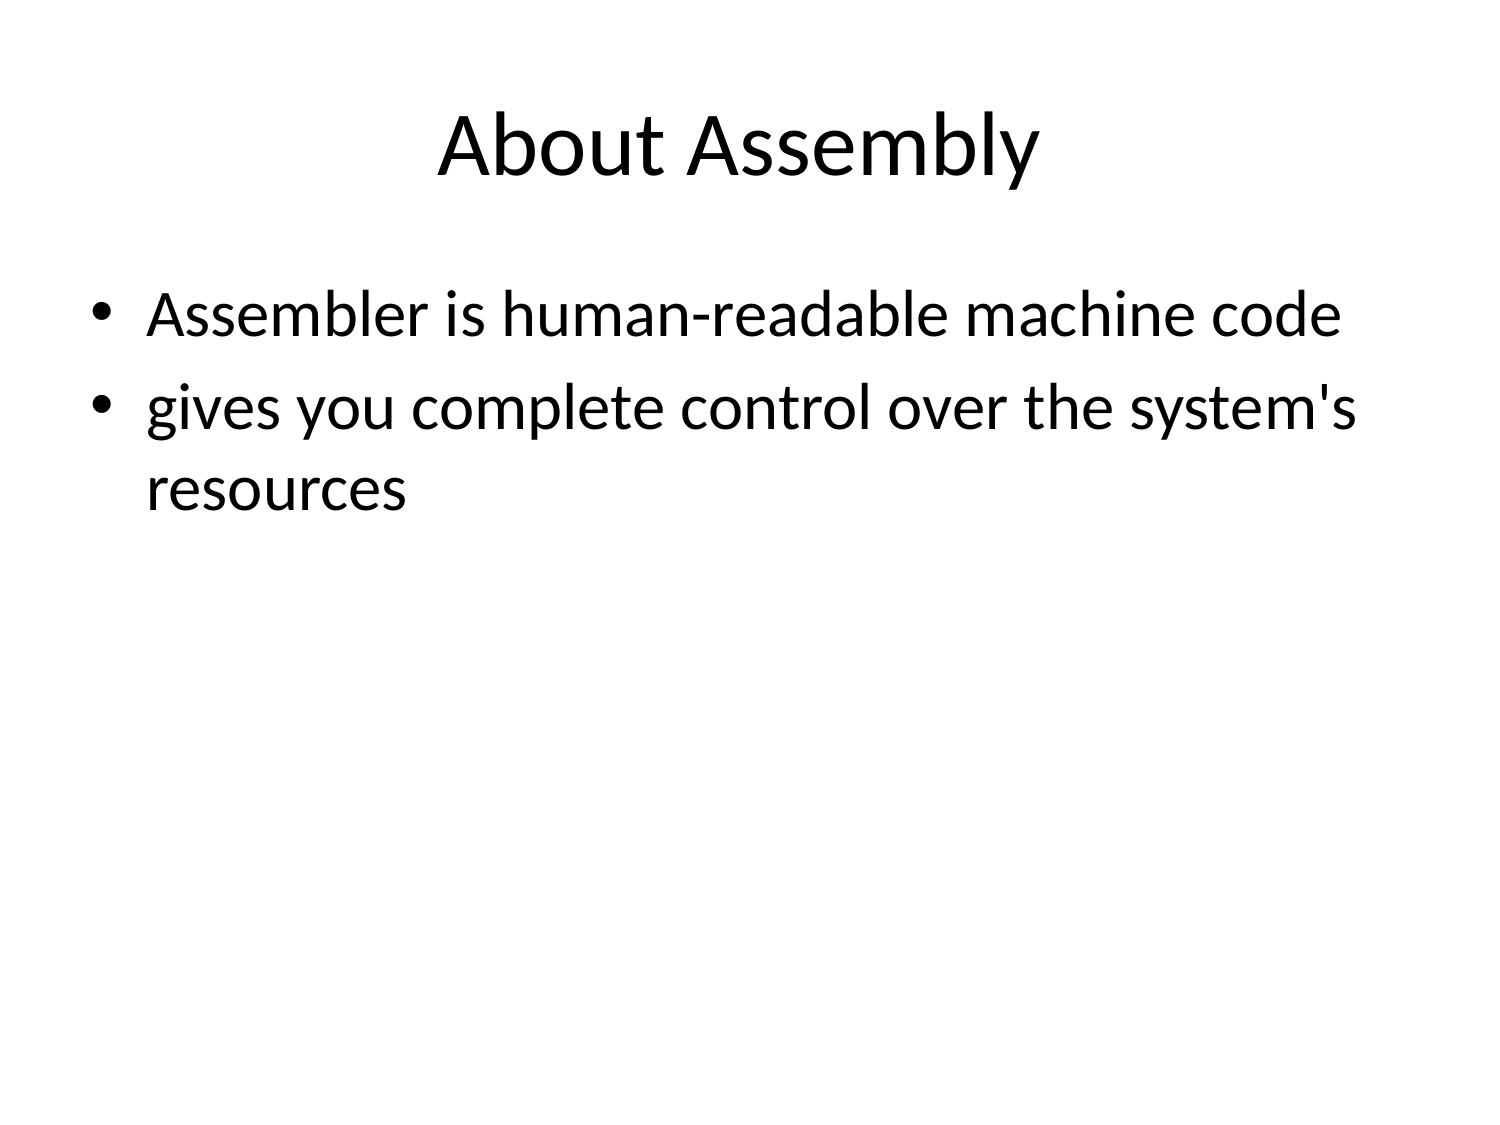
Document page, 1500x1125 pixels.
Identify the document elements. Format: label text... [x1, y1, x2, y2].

title About Assembly [75, 45, 1425, 233]
list Assembler is human-readable machine code gives you complete control over the system's resources [75, 262, 1425, 1005]
